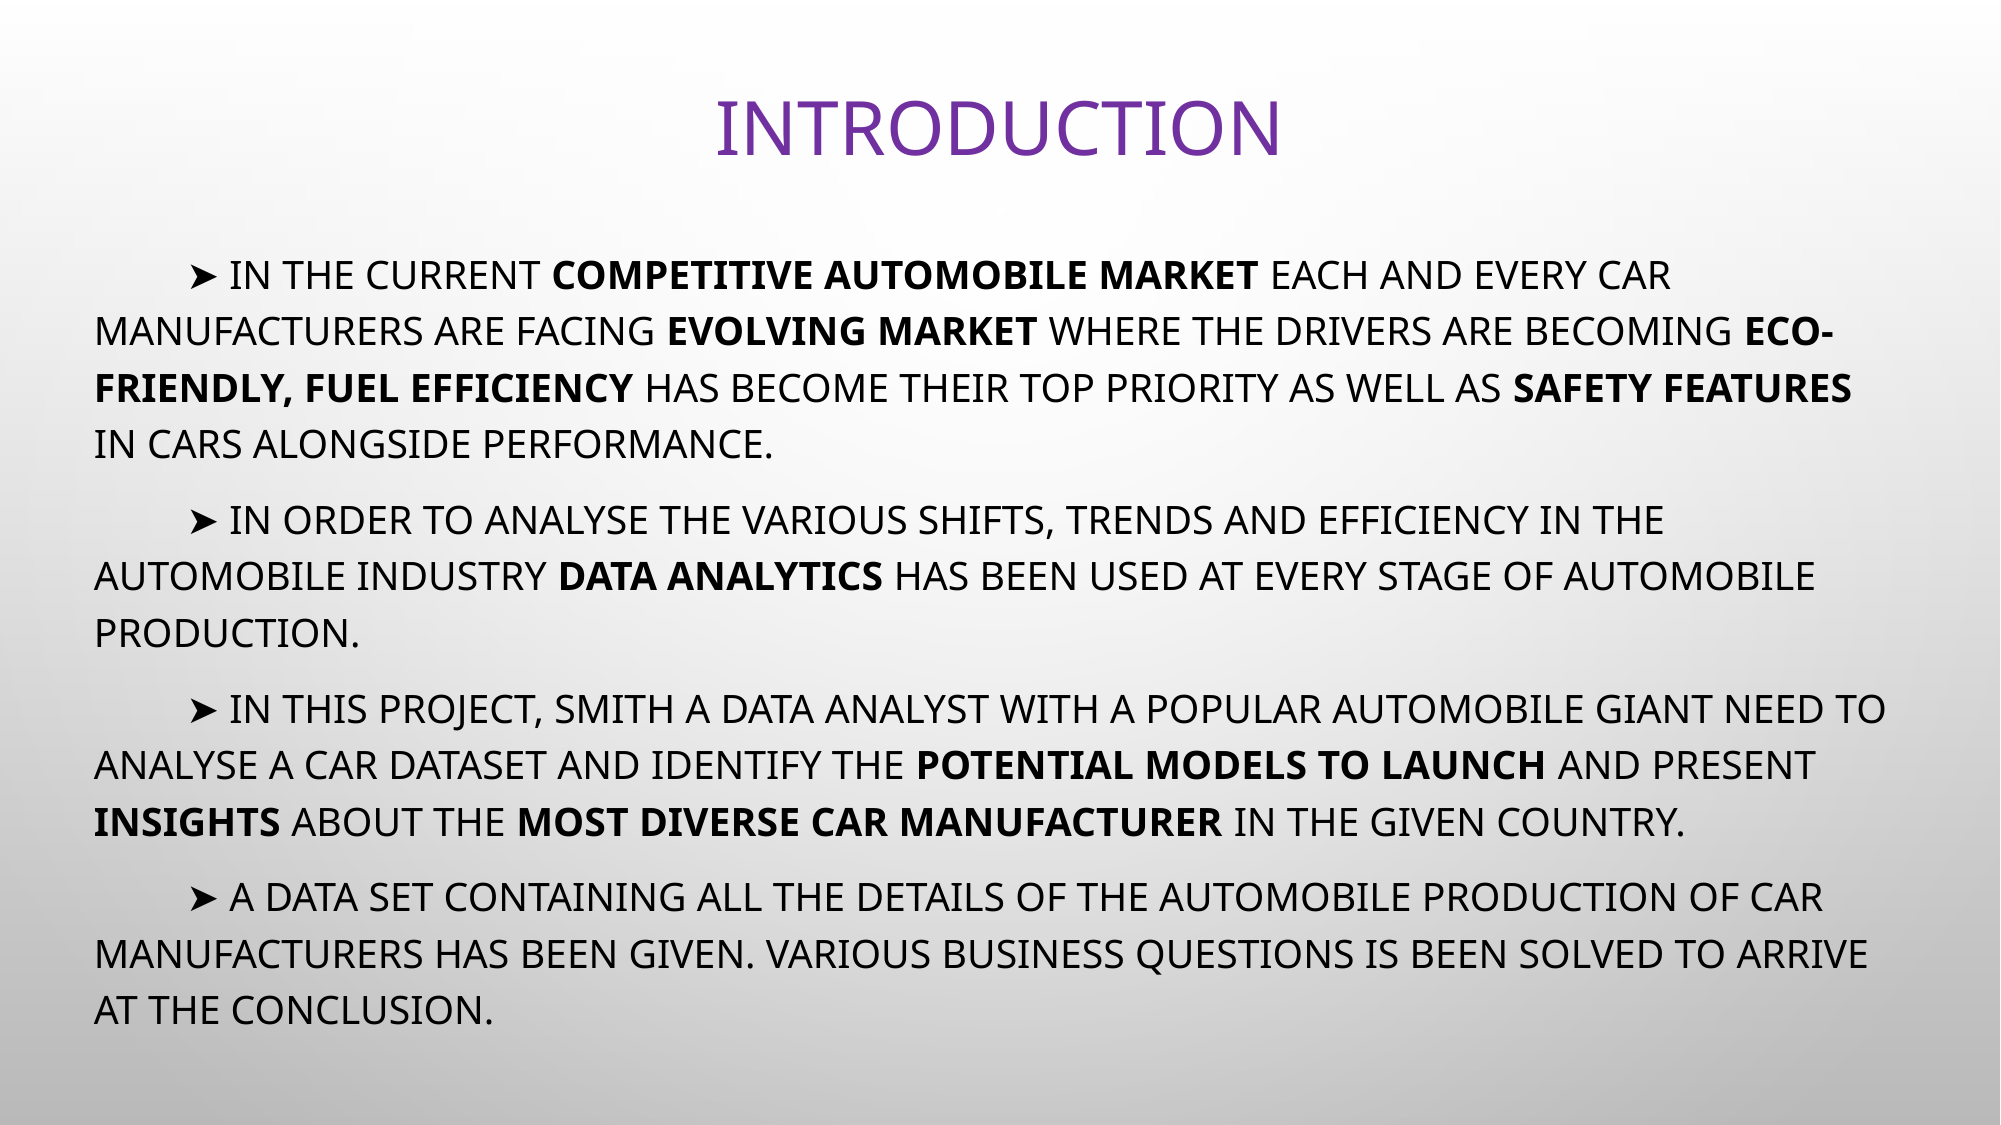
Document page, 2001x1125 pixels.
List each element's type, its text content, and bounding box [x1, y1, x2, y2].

list ➤ In the current competitive Automobile market each and every car manufacturers are facing evolving market where the drivers are becoming eco-friendly, Fuel efficiency has become their top priority as well as safety features in cars alongside performance. ➤ In order to analyse the various shifts, trends and efficiency in the automobile industry DATA ANALYTICS has been used at every stage of automobile production. ➤ In this project, Smith a data analyst with a popular automobile giant need to analyse a car dataset and identify the potential models to launch and present insights about the most diverse car manufacturer in the given country. ➤ A data set containing all the details of the automobile production of car manufacturers has been given. Various business questions is been solved to arrive at the conclusion. [78, 224, 1911, 1049]
title INTRODUCTION [137, 58, 1863, 204]
picture [0, 0, 2000, 1125]
